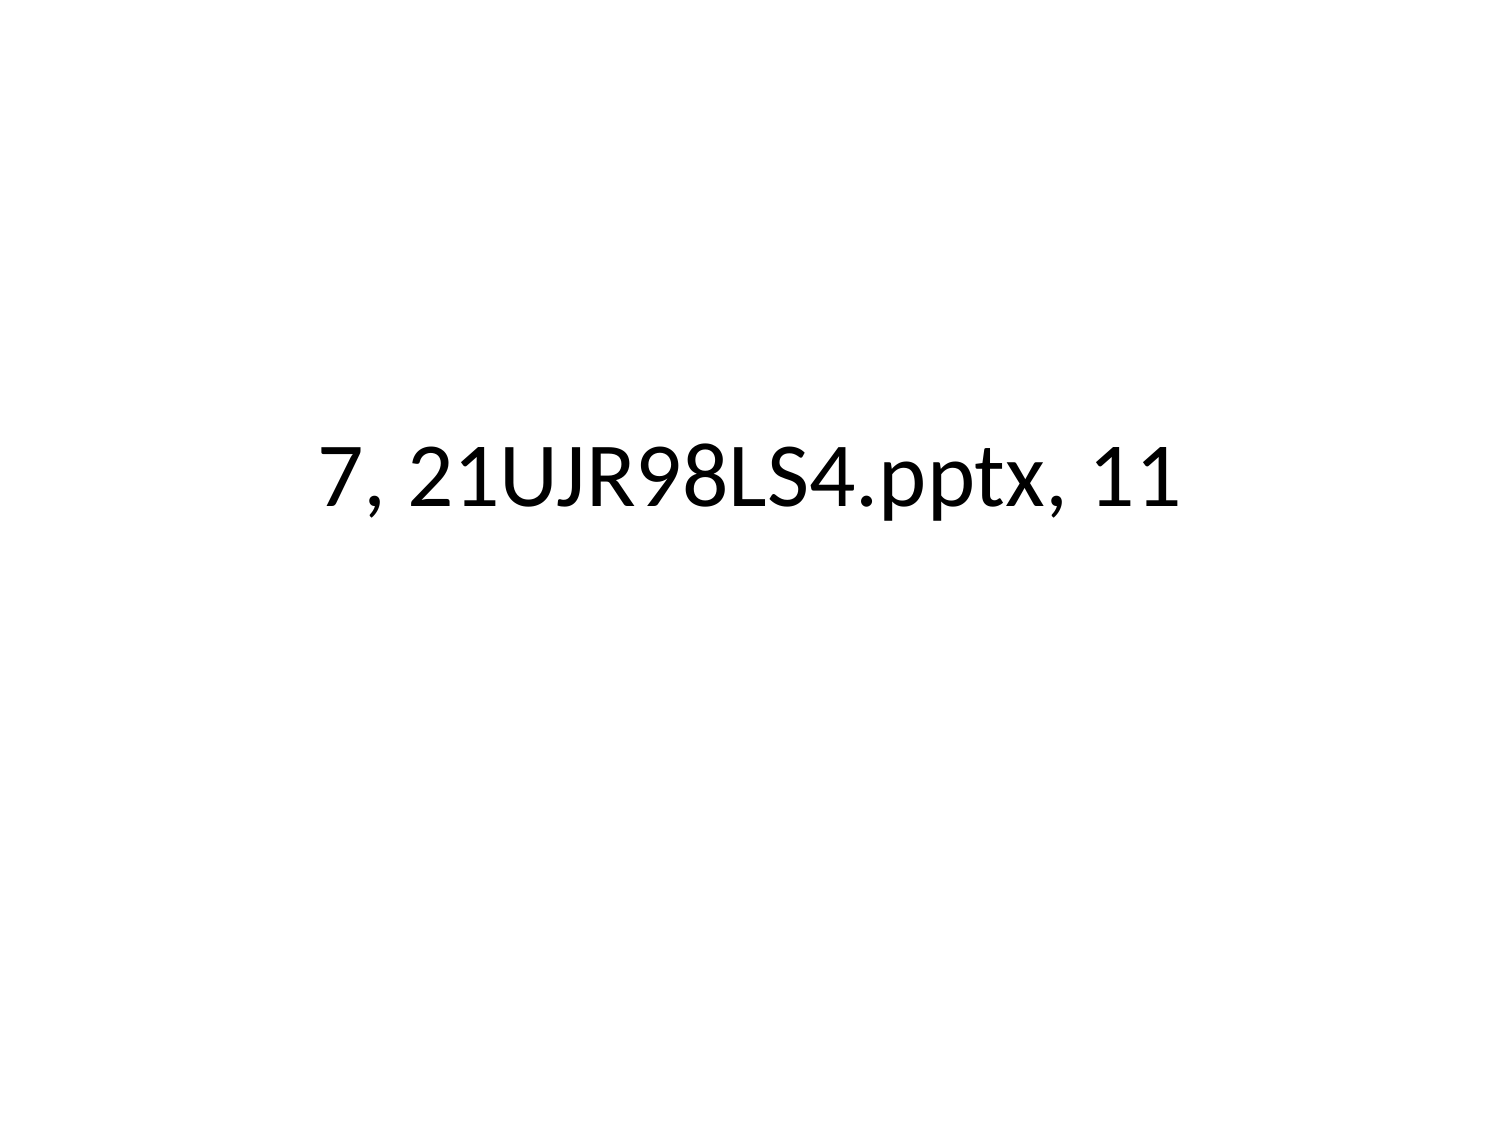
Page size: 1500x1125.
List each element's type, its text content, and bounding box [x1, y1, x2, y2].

title 7, 21UJR98LS4.pptx, 11 [112, 349, 1388, 591]
